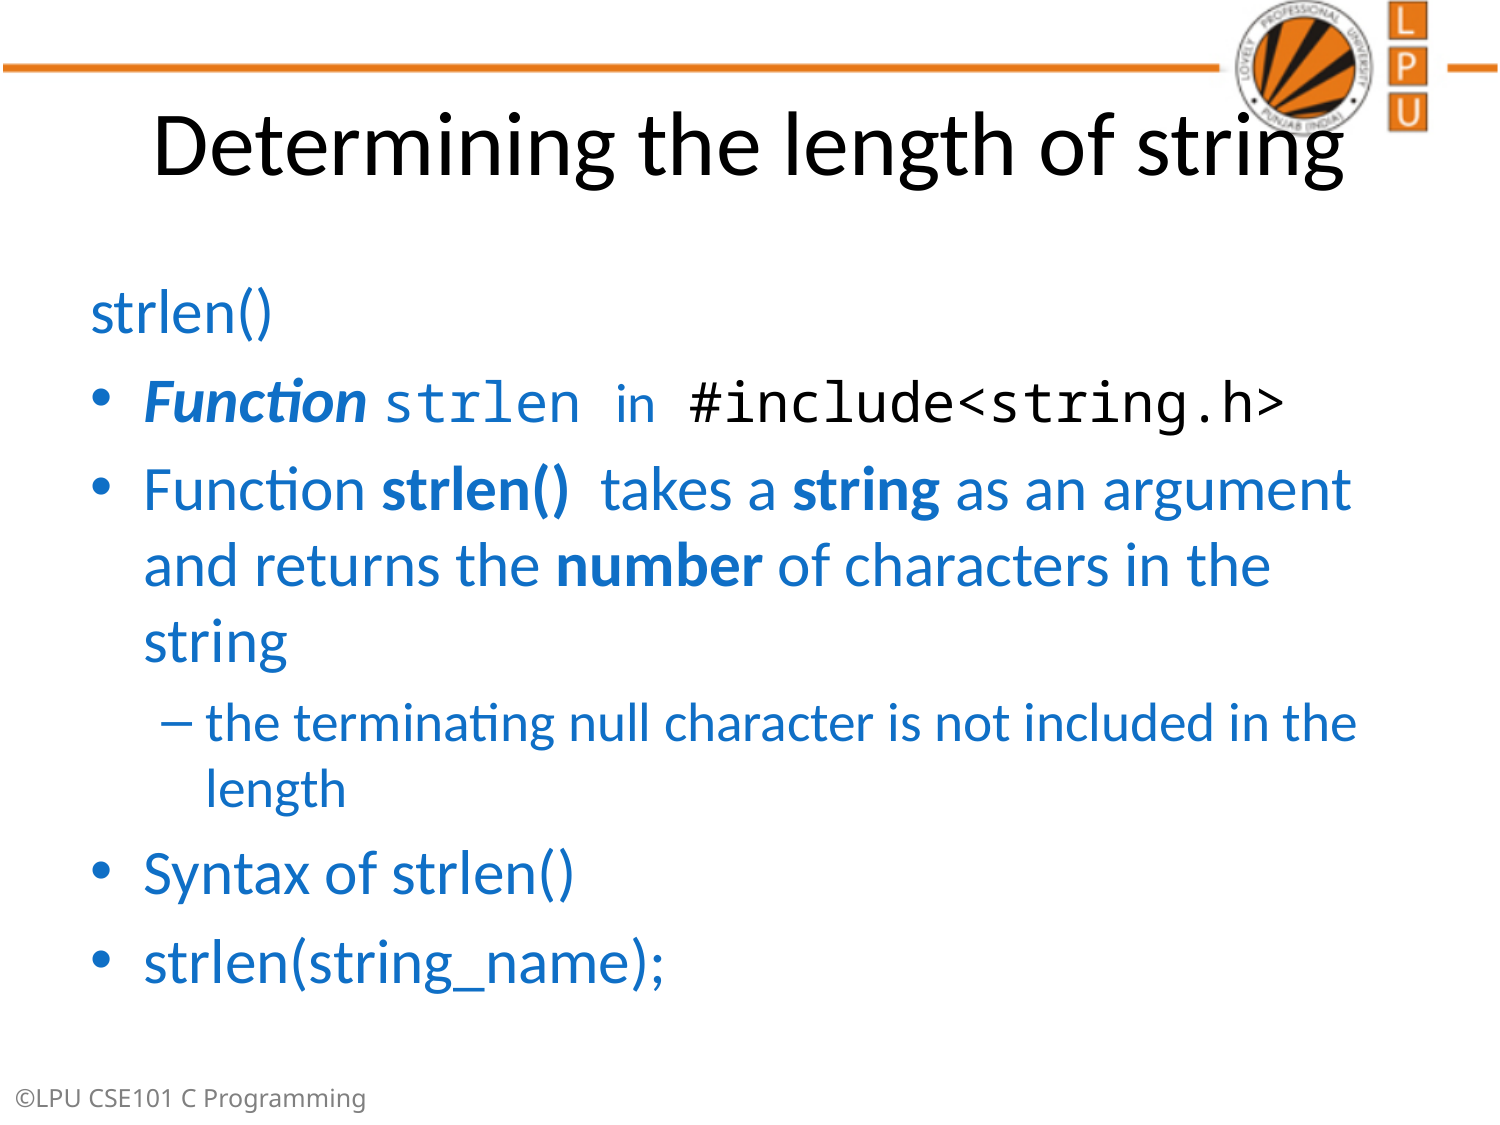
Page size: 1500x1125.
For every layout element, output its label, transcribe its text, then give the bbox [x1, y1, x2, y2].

list strlen() Function strlen in #include<string.h> Function strlen() takes a string as an argument and returns the number of characters in the string the terminating null character is not included in the length Syntax of strlen() strlen(string_name); [75, 262, 1425, 1005]
picture [3, 0, 1500, 155]
title Determining the length of string [75, 45, 1425, 233]
